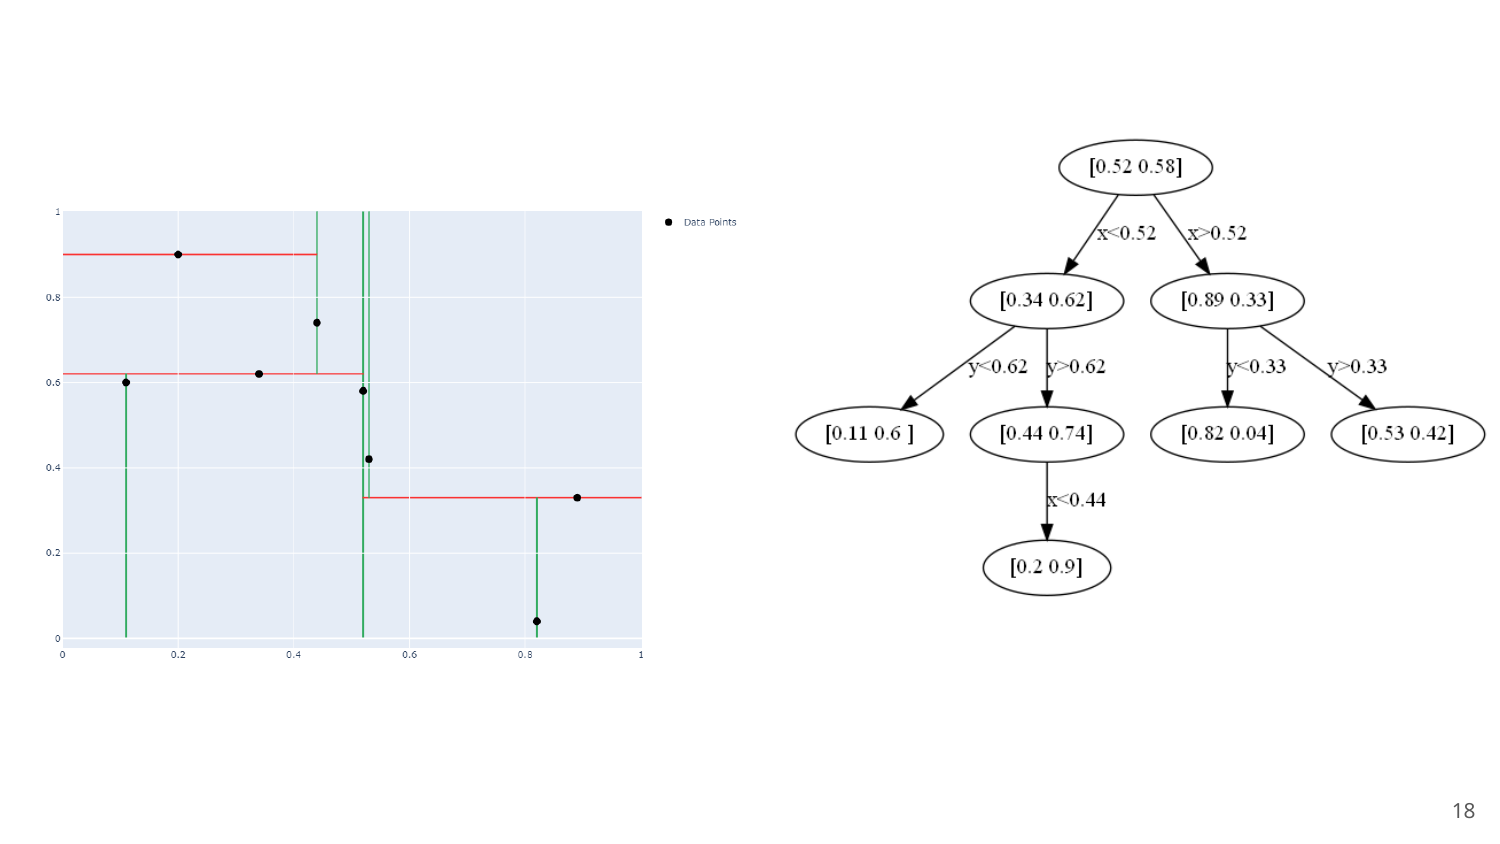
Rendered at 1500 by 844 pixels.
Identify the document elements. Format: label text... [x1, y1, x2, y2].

picture [0, 134, 751, 710]
slide_number 18 [1400, 779, 1491, 844]
picture [790, 134, 1491, 602]
